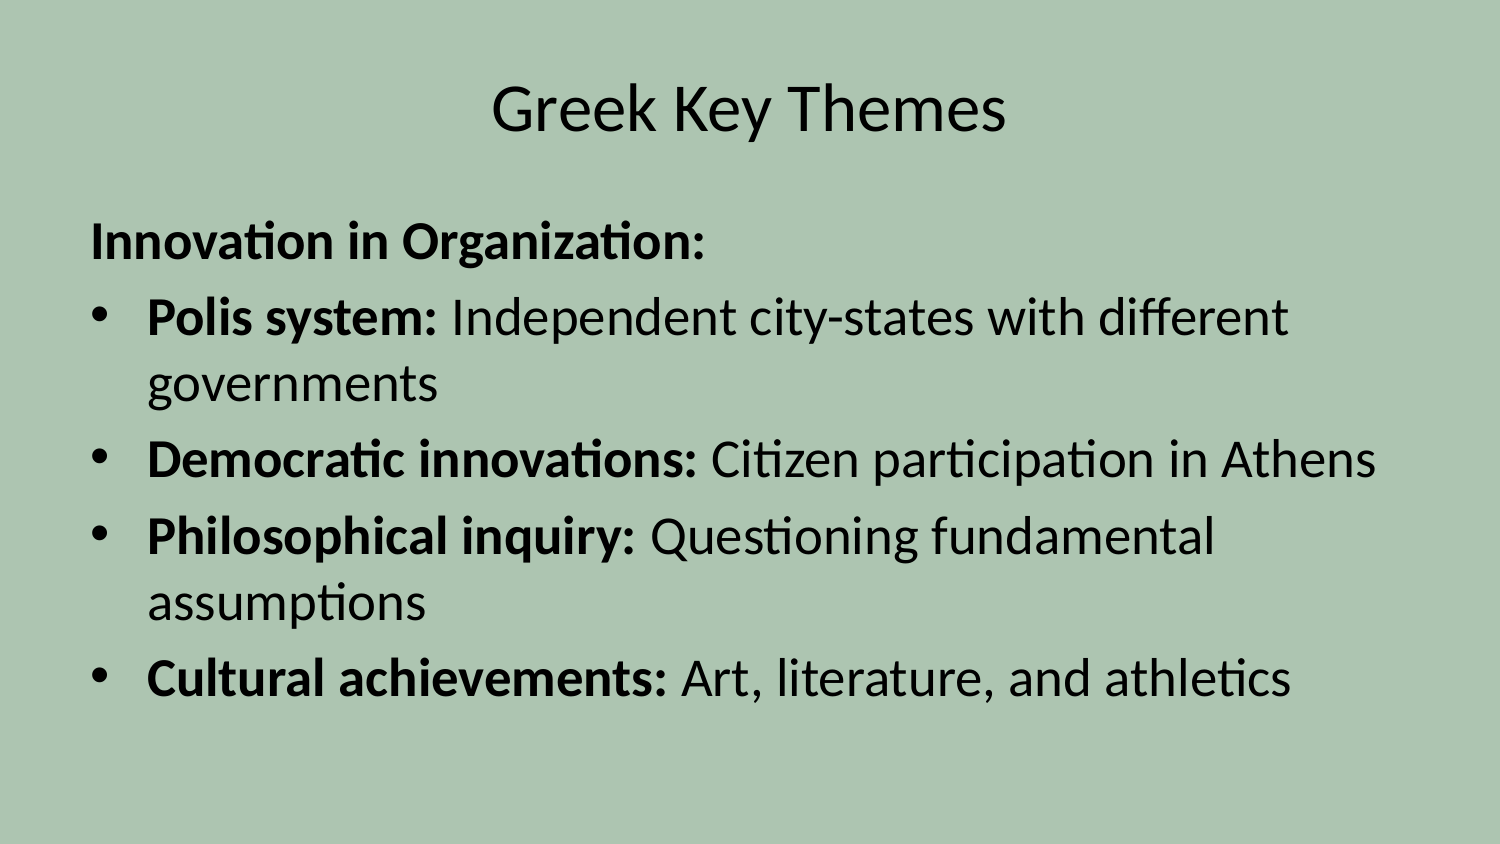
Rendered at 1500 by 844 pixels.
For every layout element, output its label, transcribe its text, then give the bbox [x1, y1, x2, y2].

title Greek Key Themes [75, 33, 1425, 175]
list Innovation in Organization: Polis system: Independent city-states with different governments Democratic innovations: Citizen participation in Athens Philosophical inquiry: Questioning fundamental assumptions Cultural achievements: Art, literature, and athletics [75, 196, 1425, 754]
